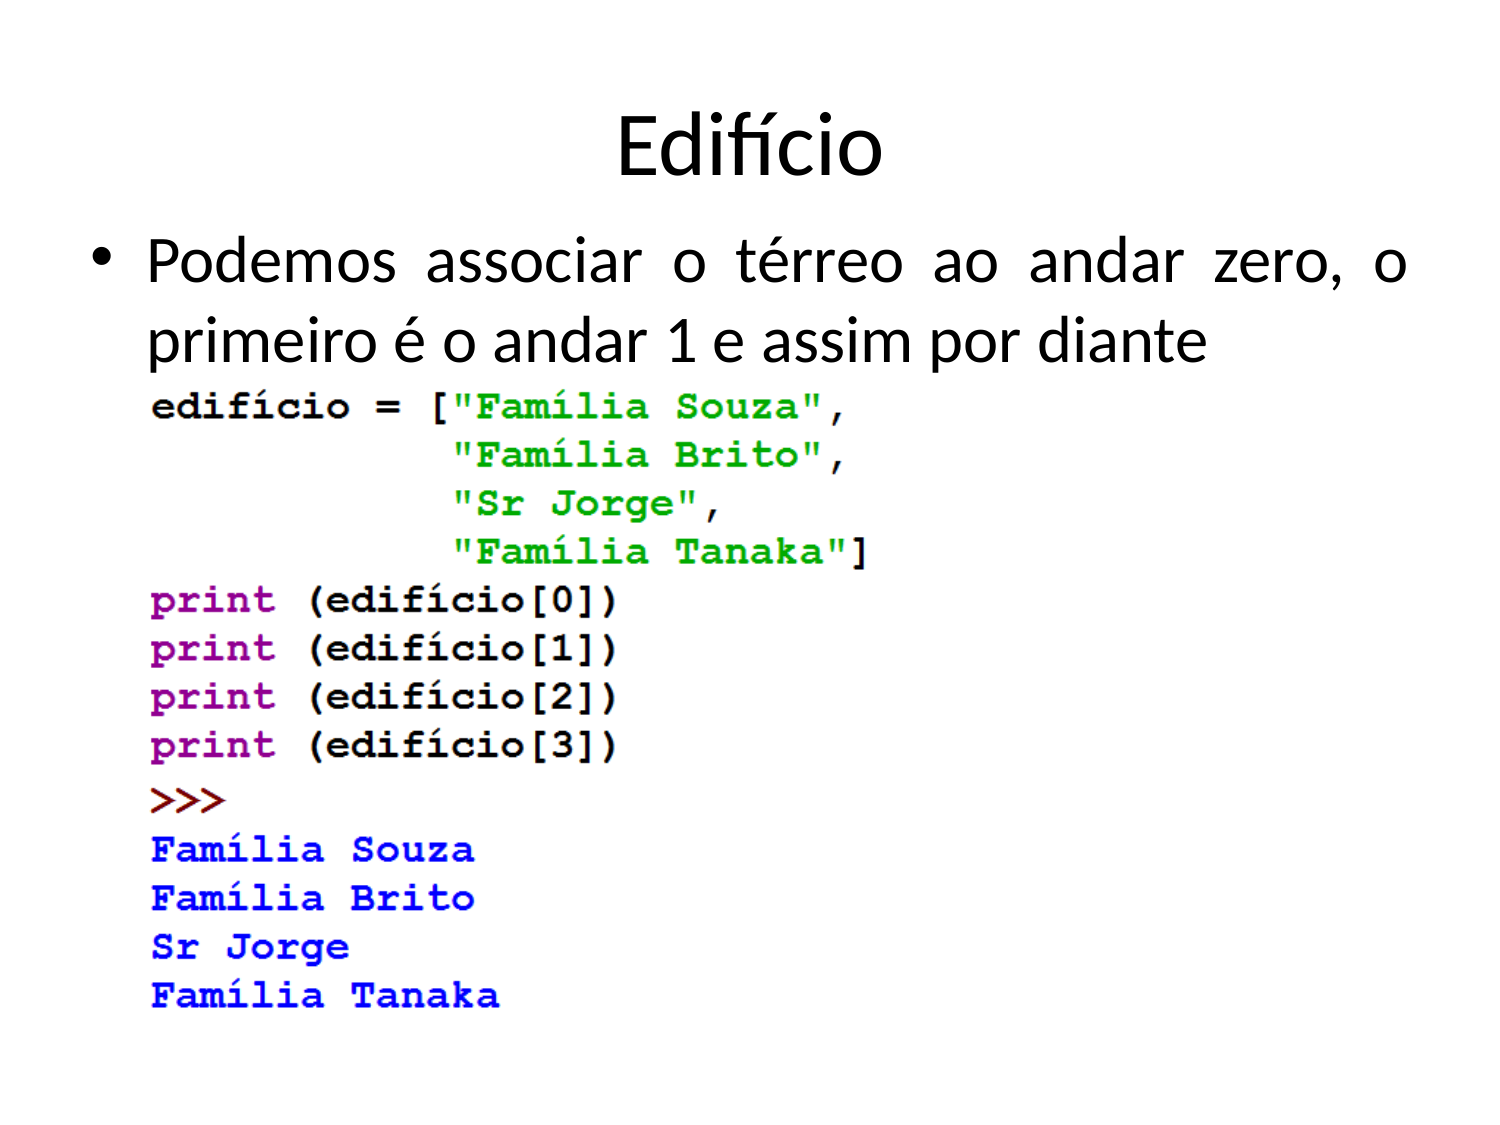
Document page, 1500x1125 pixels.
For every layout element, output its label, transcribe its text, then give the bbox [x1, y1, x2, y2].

picture [147, 385, 881, 1021]
title Edifício [75, 45, 1425, 208]
list Podemos associar o térreo ao andar zero, o primeiro é o andar 1 e assim por diante [75, 208, 1425, 1005]
